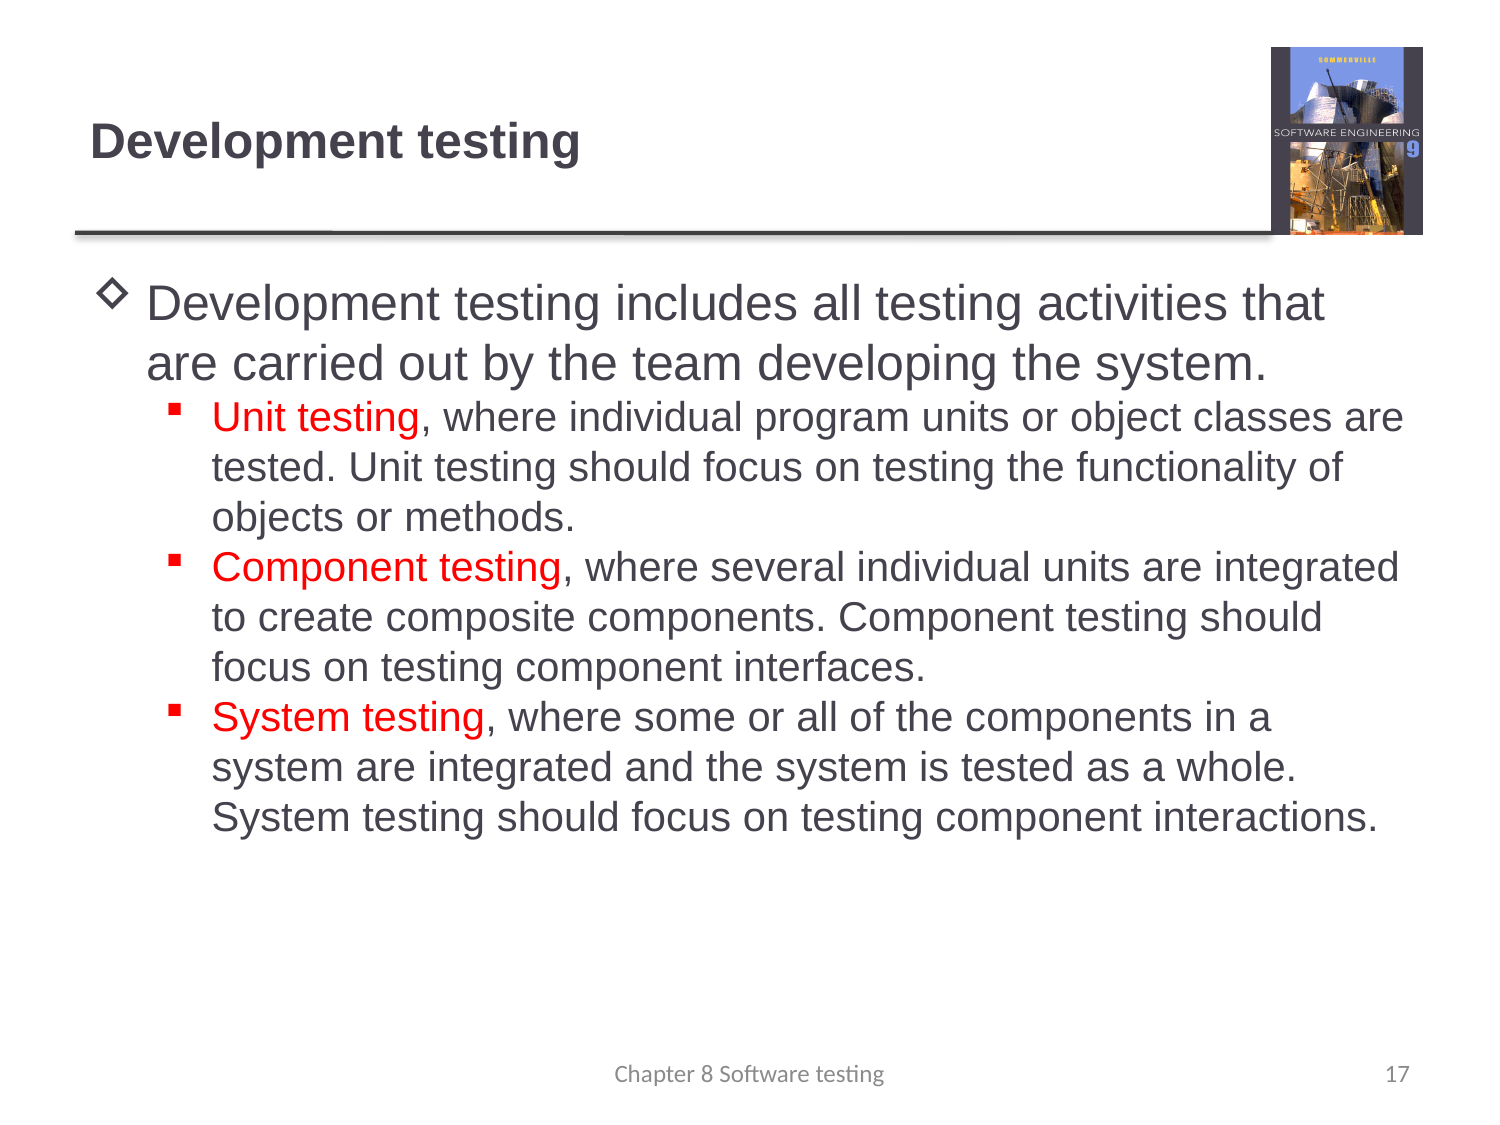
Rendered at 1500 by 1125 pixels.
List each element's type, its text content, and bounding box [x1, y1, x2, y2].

text_box Development testing [74, 45, 1272, 233]
text_box <number> [1074, 1042, 1425, 1103]
text_box Development testing includes all testing activities that are carried out by the team developing the system. Unit testing, where individual program units or object classes are tested. Unit testing should focus on testing the functionality of objects or methods. Component testing, where several individual units are integrated to create composite components. Component testing should focus on testing component interfaces. System testing, where some or all of the components in a system are integrated and the system is tested as a whole. System testing should focus on testing component interactions. [75, 262, 1425, 1005]
picture [1272, 47, 1423, 235]
text_box Chapter 8 Software testing [512, 1042, 988, 1103]
